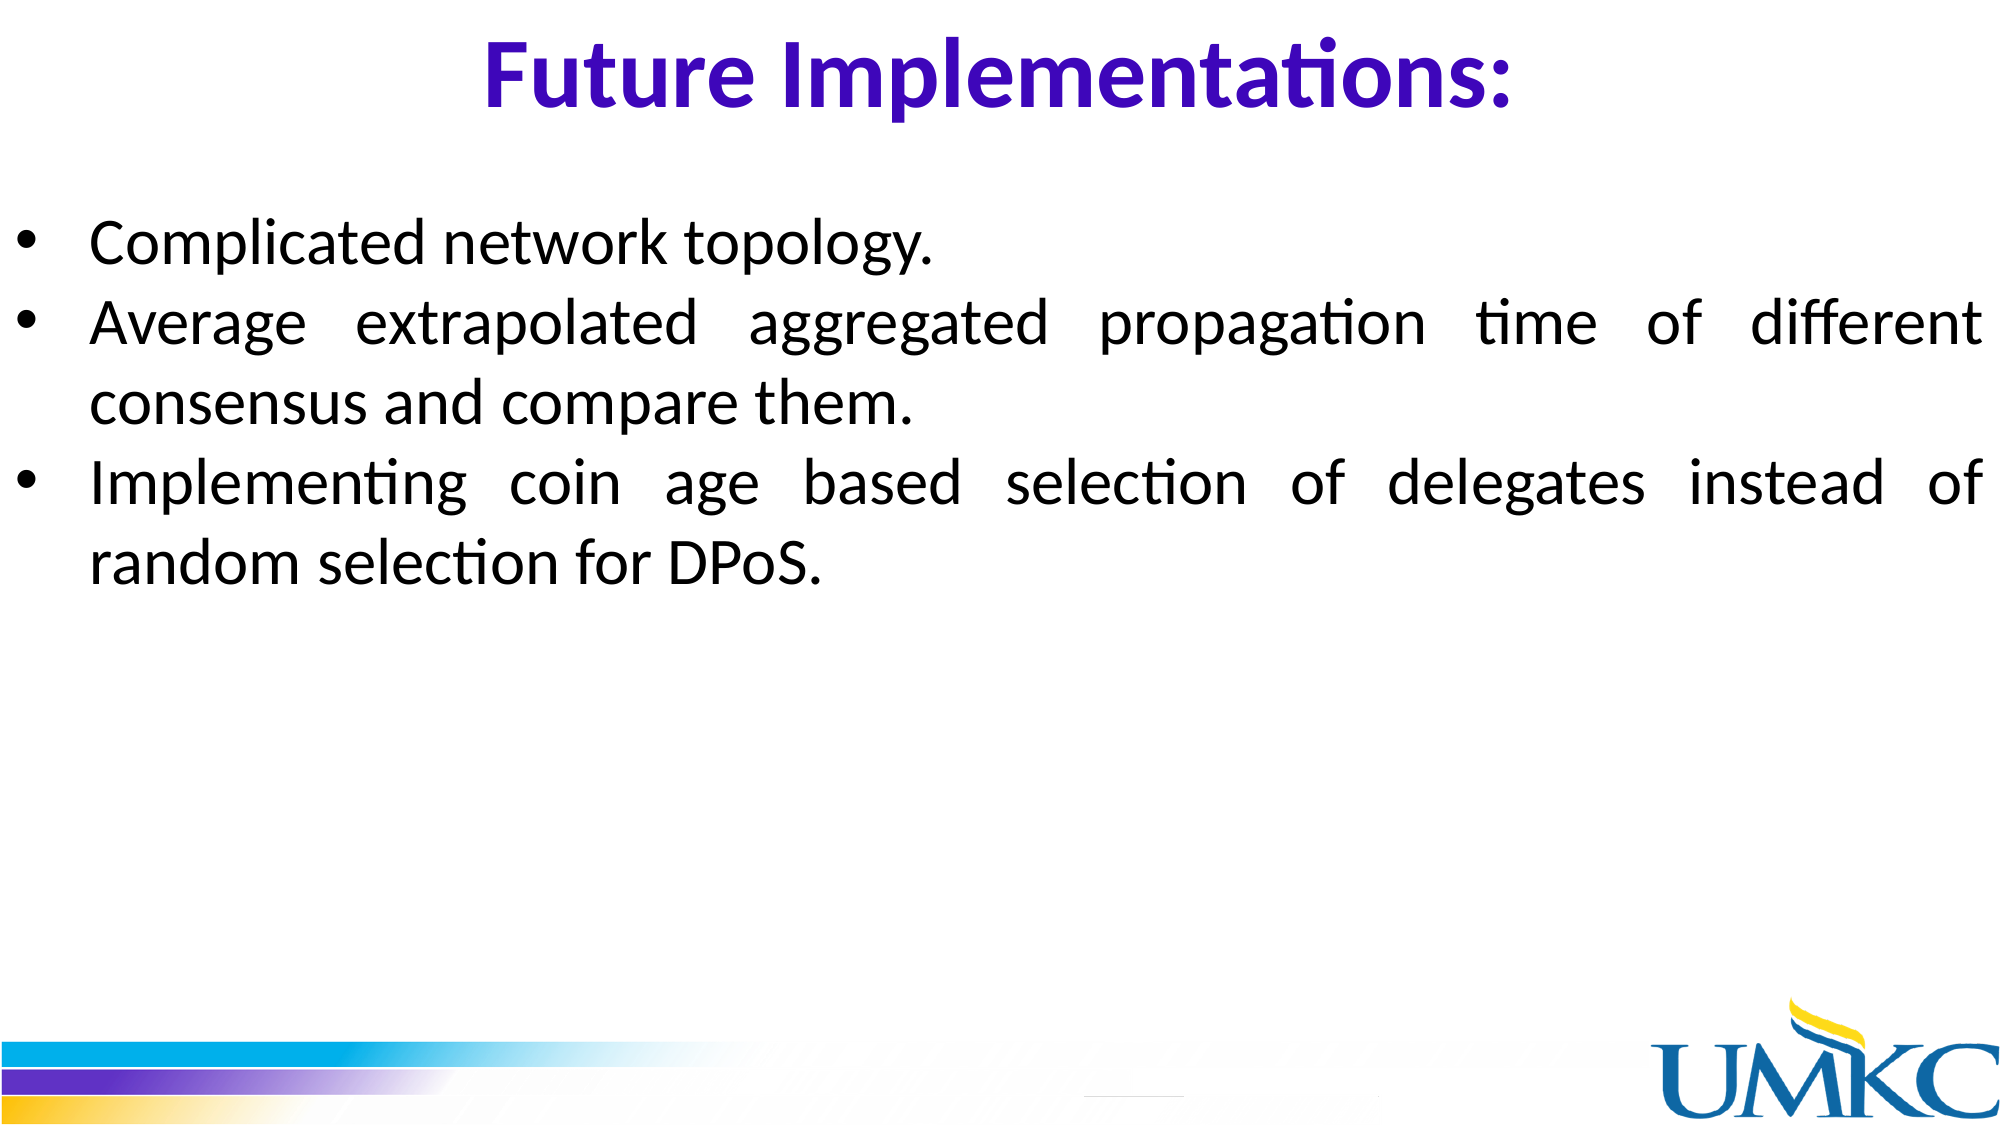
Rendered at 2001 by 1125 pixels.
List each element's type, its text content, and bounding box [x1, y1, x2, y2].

text_box Future Implementations: [0, 0, 2000, 135]
text_box Complicated network topology. Average extrapolated aggregated propagation time of different consensus and compare them. Implementing coin age based selection of delegates instead of random selection for DPoS. [0, 190, 2000, 686]
picture [0, 996, 2000, 1125]
